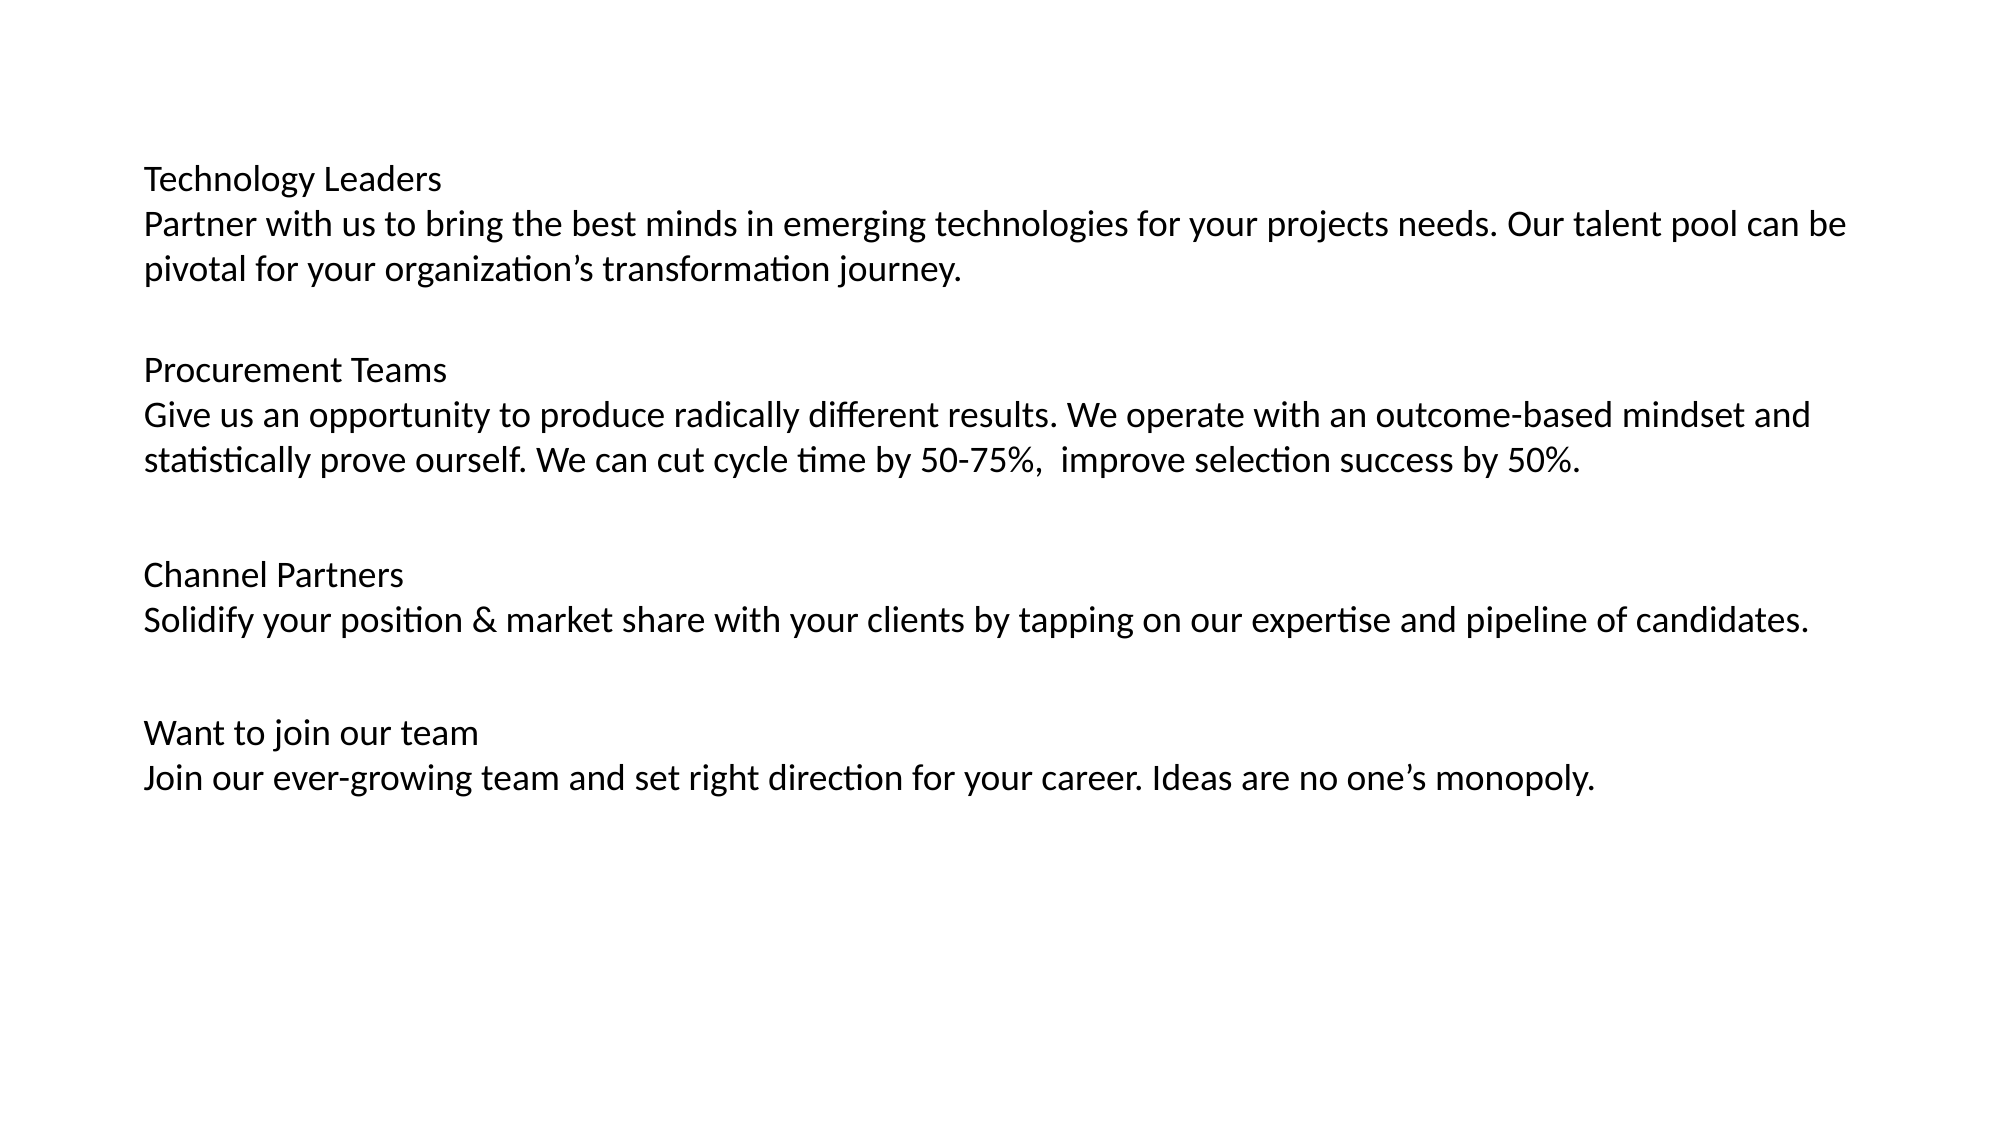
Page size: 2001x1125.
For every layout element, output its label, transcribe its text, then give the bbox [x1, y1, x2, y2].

text_box Technology Leaders Partner with us to bring the best minds in emerging technologies for your projects needs. Our talent pool can be pivotal for your organization’s transformation journey. [129, 146, 1899, 297]
text_box Procurement Teams Give us an opportunity to produce radically different results. We operate with an outcome-based mindset and statistically prove ourself. We can cut cycle time by 50-75%, improve selection success by 50%. [129, 337, 1899, 488]
text_box Channel Partners Solidify your position & market share with your clients by tapping on our expertise and pipeline of candidates. [128, 542, 1899, 648]
text_box Want to join our team Join our ever-growing team and set right direction for your career. Ideas are no one’s monopoly. [128, 700, 1899, 806]
